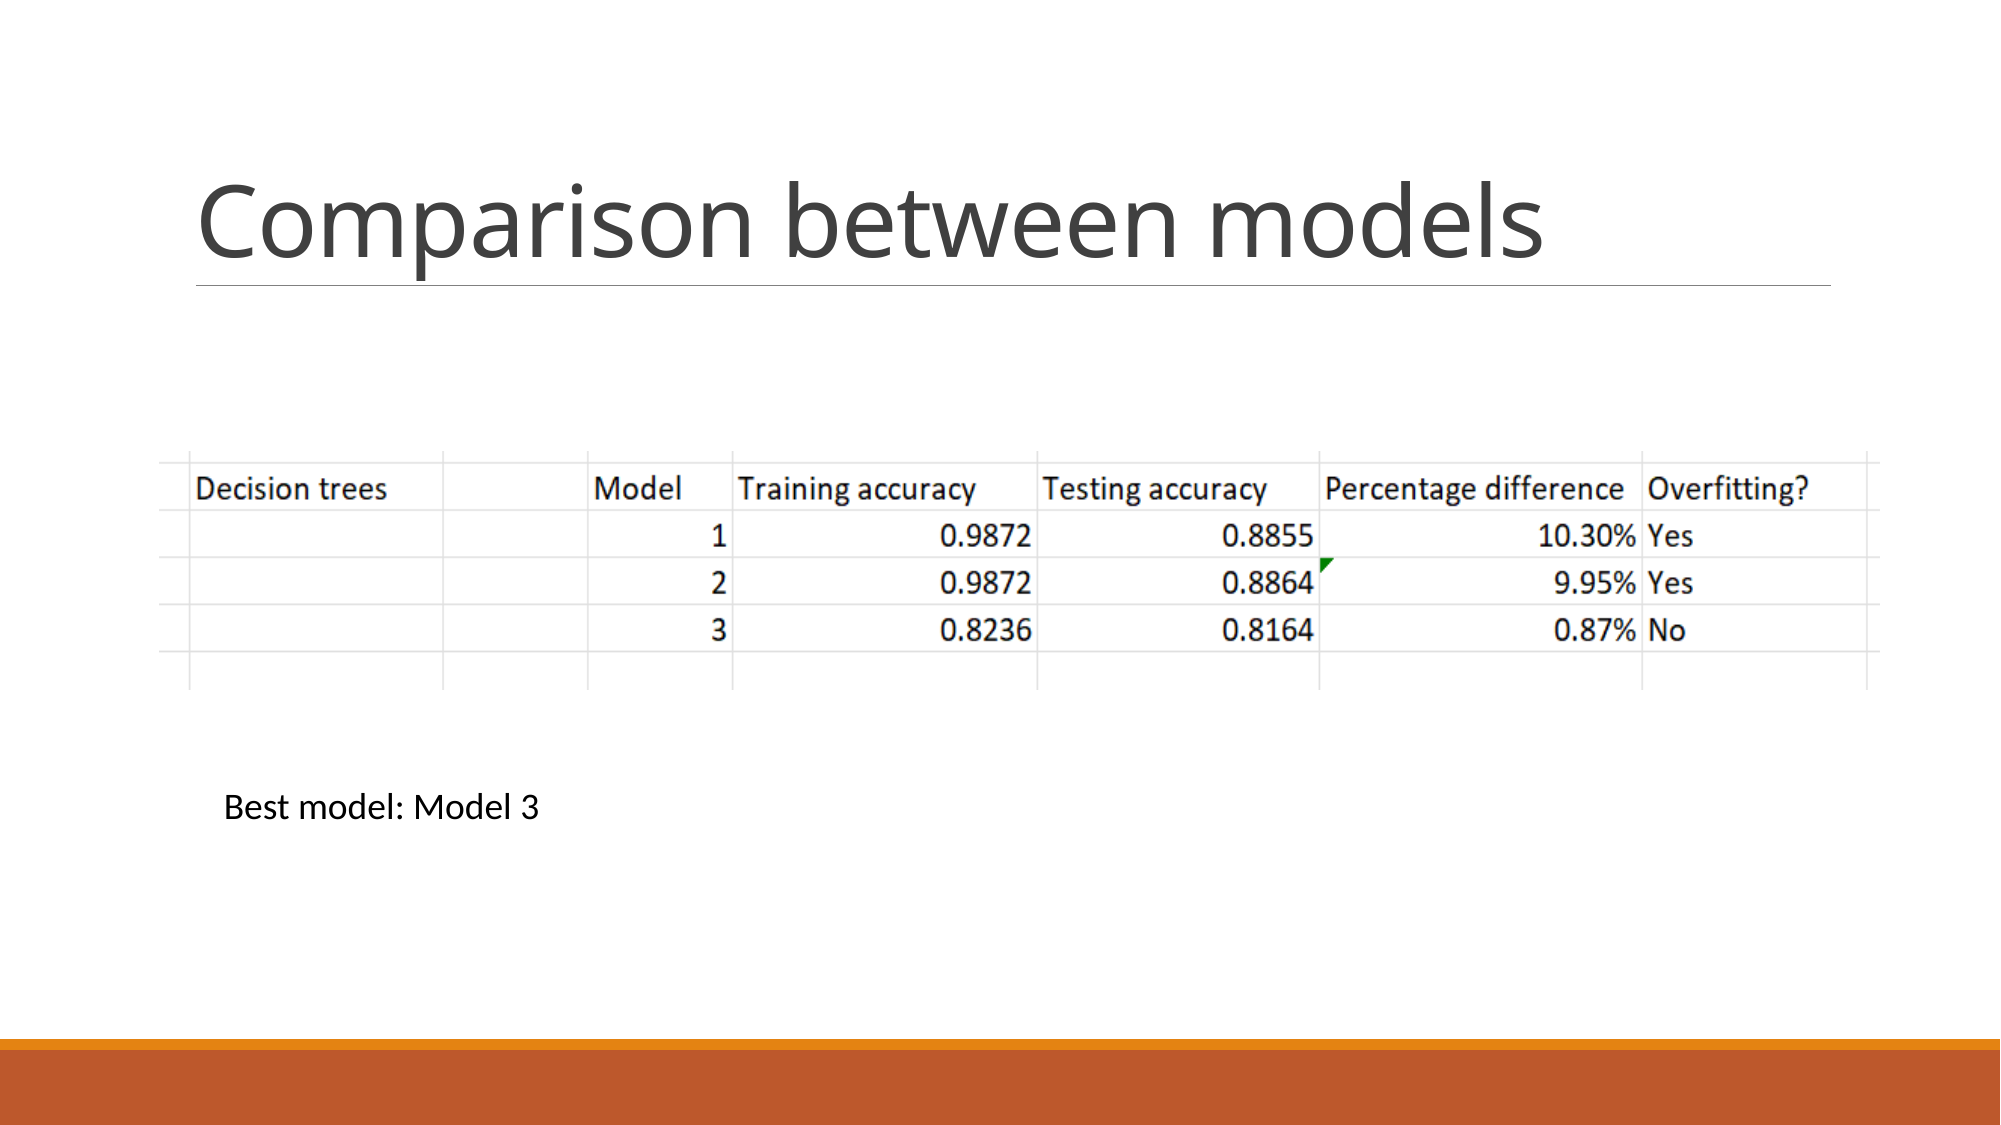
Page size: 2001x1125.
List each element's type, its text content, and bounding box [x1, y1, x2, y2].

text_box Best model: Model 3 [209, 774, 711, 835]
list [159, 451, 1881, 691]
title Comparison between models [180, 47, 1830, 285]
